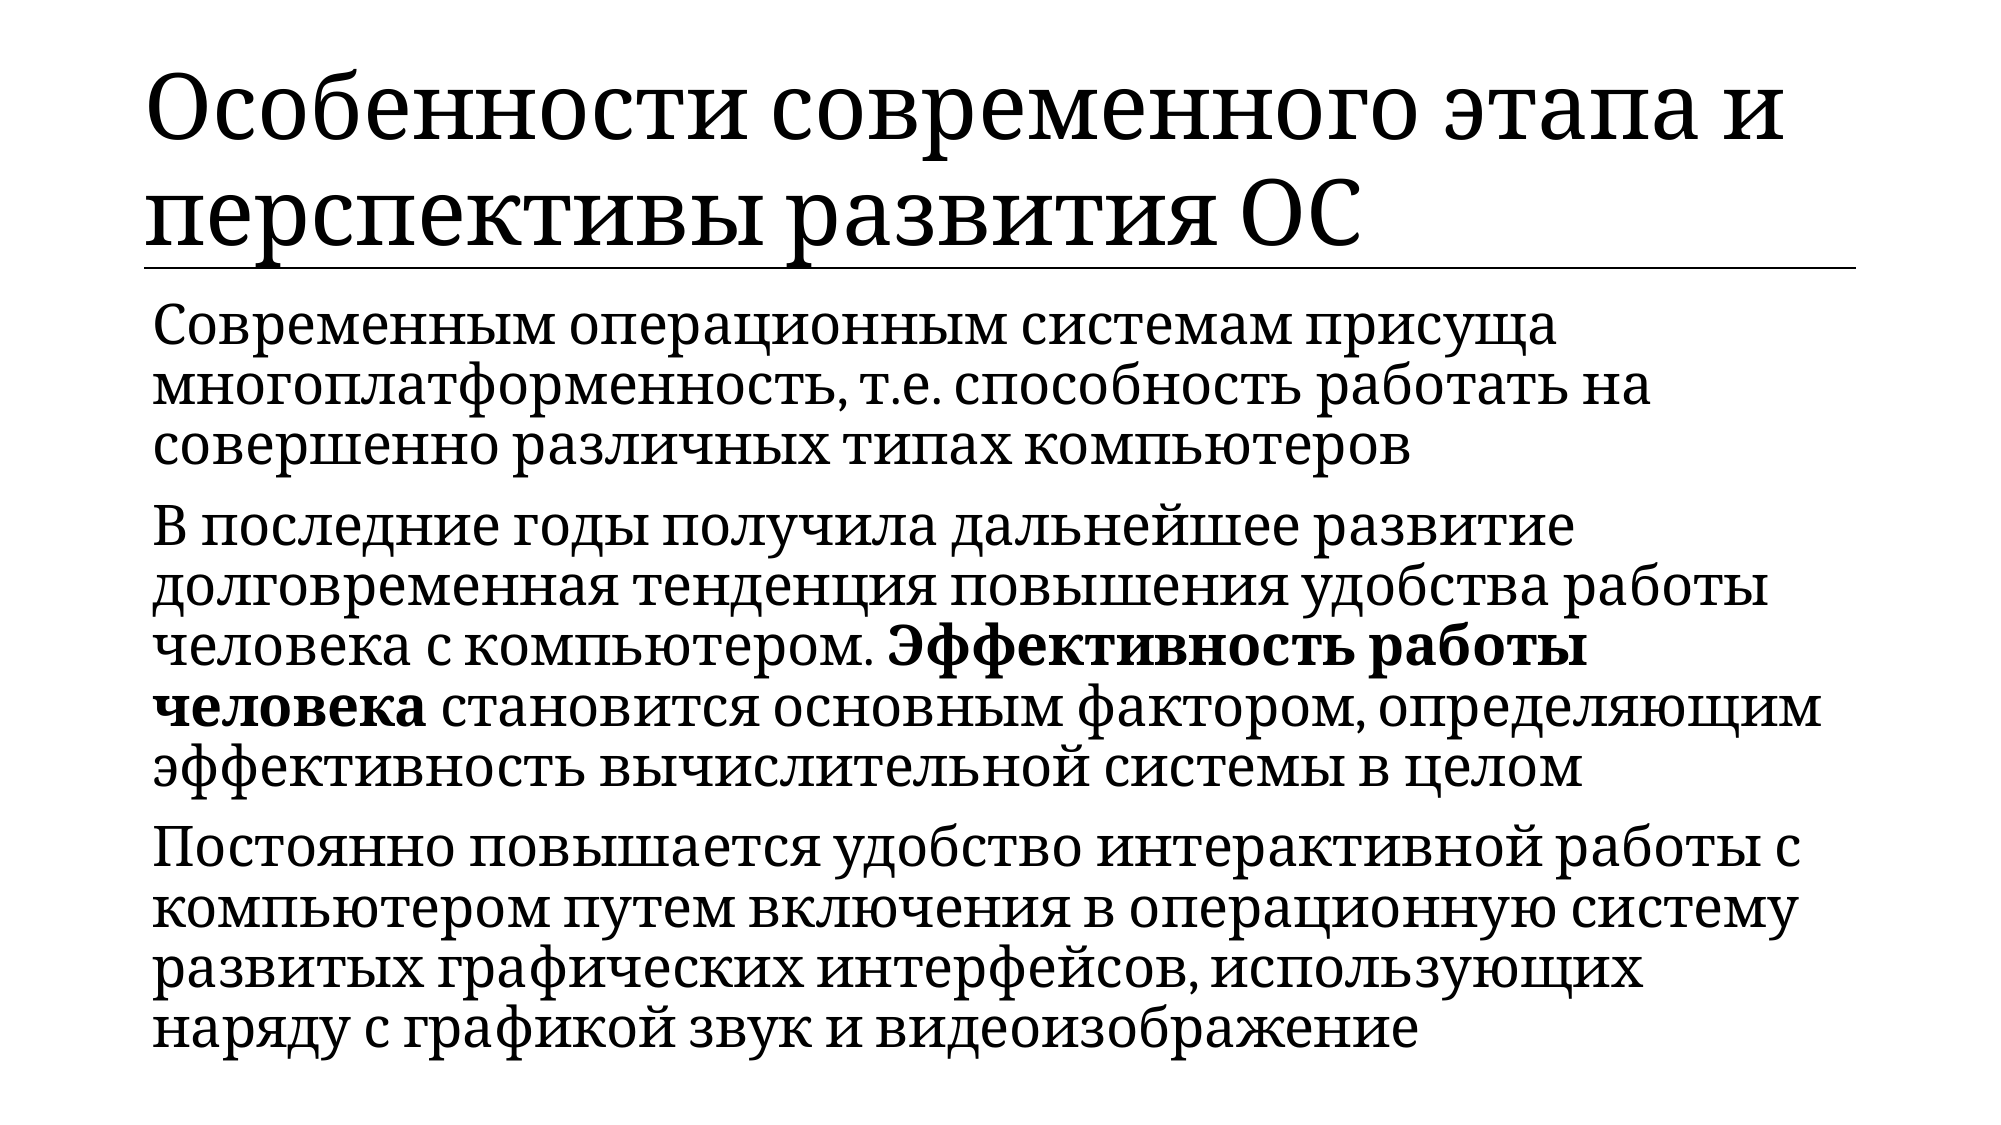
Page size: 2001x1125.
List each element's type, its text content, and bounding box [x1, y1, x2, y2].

list Современным операционным системам присуща многоплатформенность, т.е. способность работать на совершенно различных типах компьютеров В последние годы получила дальнейшее развитие долговременная тенденция повышения удобства работы человека с компьютером. Эффективность работы человека становится основным фактором, определяющим эффективность вычислительной системы в целом Постоянно повышается удобство интерактивной работы с компьютером путем включения в операционную систему развитых графических интерфейсов, использующих наряду с графикой звук и видеоизображение [137, 288, 1856, 1125]
table_header Особенности современного этапа и перспективы развития ОС [144, 57, 1856, 267]
